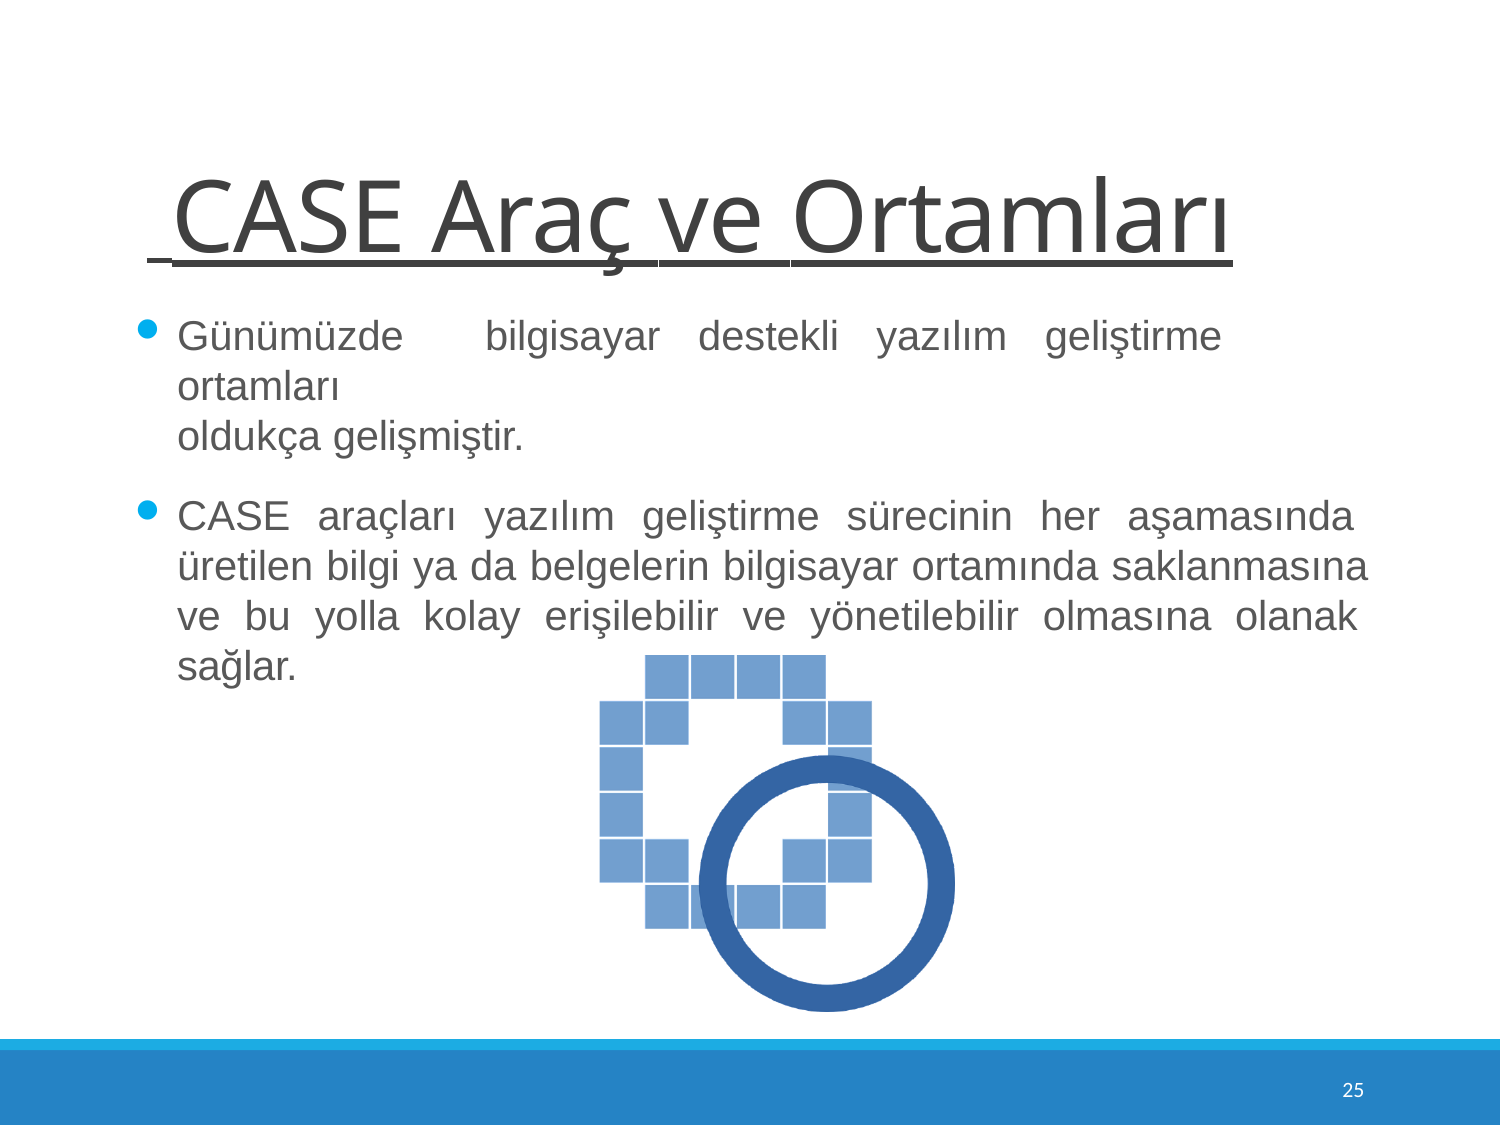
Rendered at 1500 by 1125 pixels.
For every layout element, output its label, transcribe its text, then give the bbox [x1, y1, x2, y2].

title CASE Araç ve Ortamları [124, 150, 1376, 393]
text_box Günümüzde bilgisayar destekli yazılım geliştirme ortamları oldukça gelişmiştir. CASE araçları yazılım geliştirme sürecinin her aşamasında üretilen bilgi ya da belgelerin bilgisayar ortamında saklanmasına ve bu yolla kolay erişilebilir ve yönetilebilir olmasına olanak sağlar. [132, 307, 1382, 690]
slide_number 10 [1338, 1078, 1369, 1125]
text_box [599, 655, 955, 1012]
